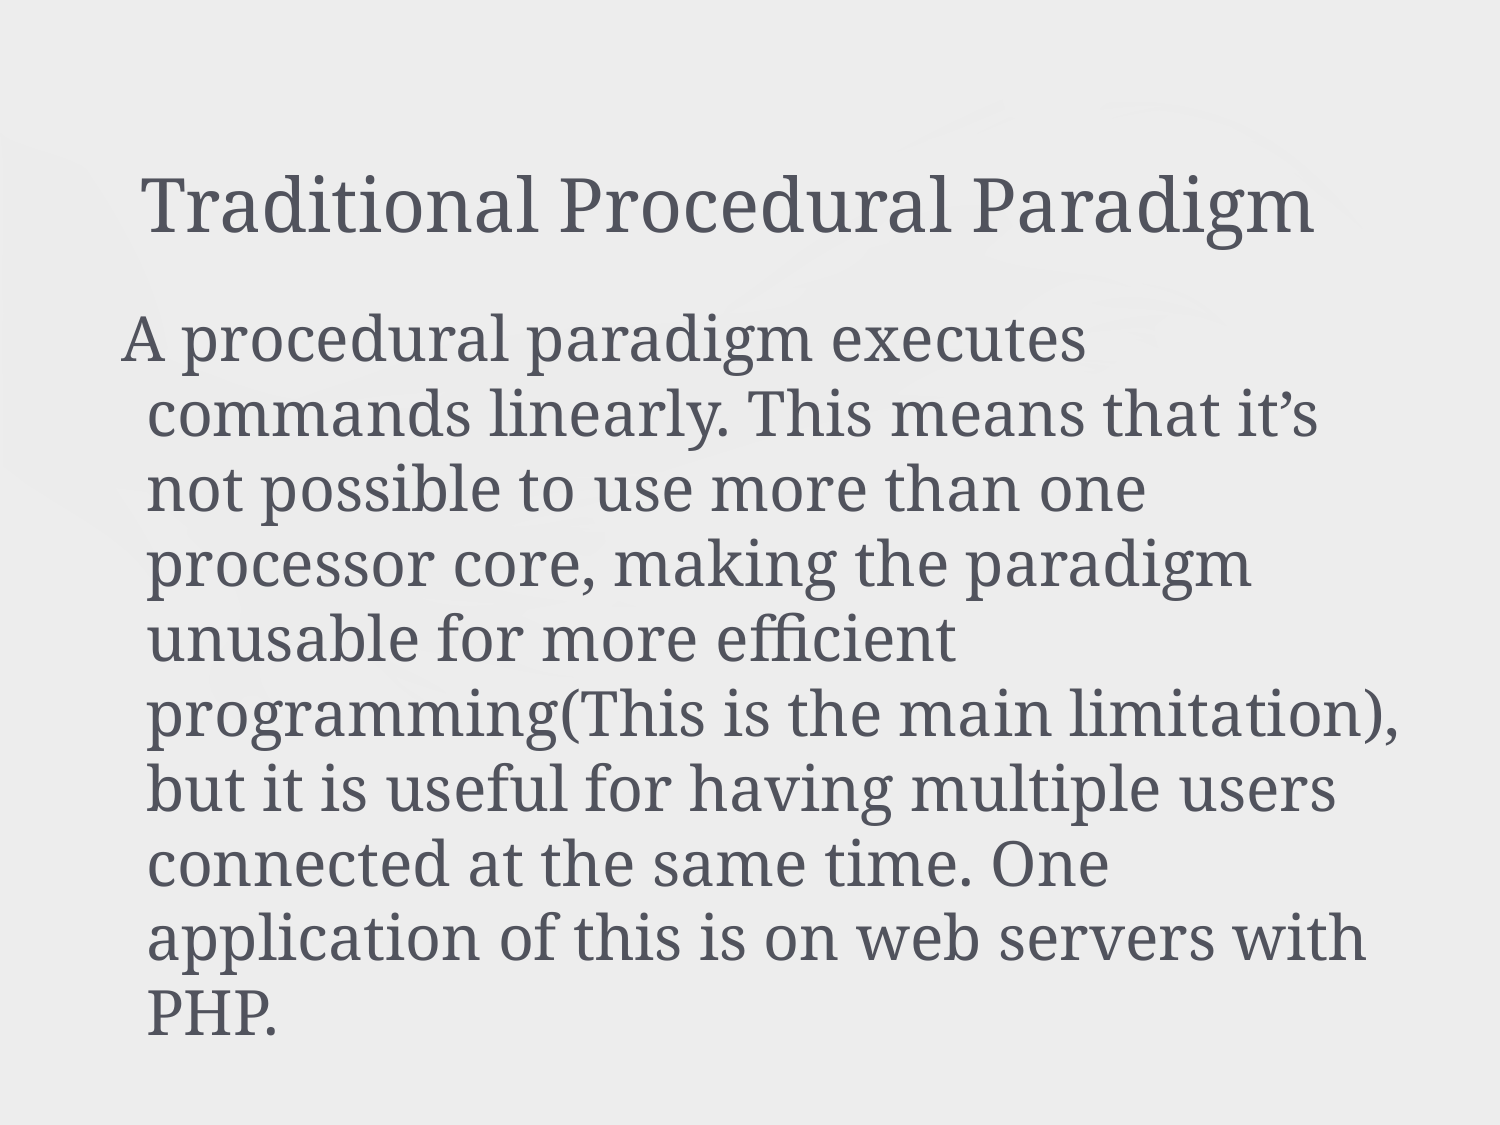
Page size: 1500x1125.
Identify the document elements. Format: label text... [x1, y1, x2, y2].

title Traditional Procedural Paradigm [75, 34, 1425, 263]
list A procedural paradigm executes commands linearly. This means that it’s not possible to use more than one processor core, making the paradigm unusable for more efficient programming(This is the main limitation), but it is useful for having multiple users connected at the same time. One application of this is on web servers with PHP. [75, 283, 1425, 1078]
